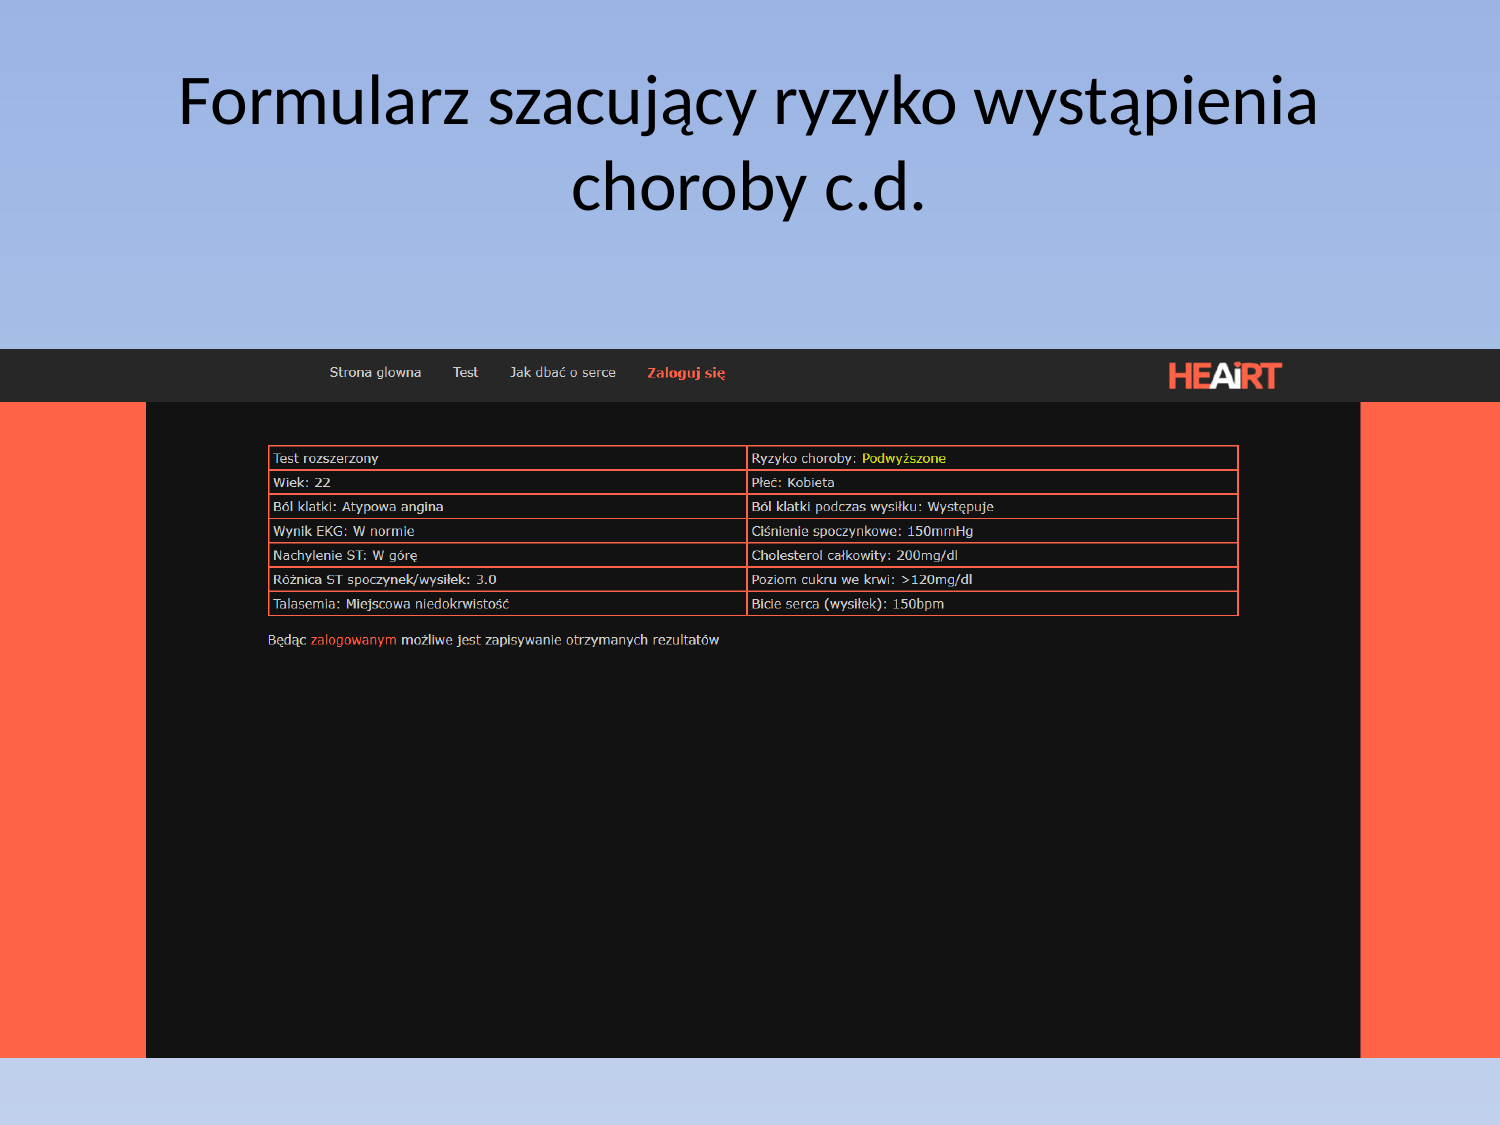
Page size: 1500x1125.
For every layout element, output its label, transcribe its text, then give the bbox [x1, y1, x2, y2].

title Formularz szacujący ryzyko wystąpienia choroby c.d. [75, 45, 1425, 233]
picture [0, 349, 1500, 1058]
